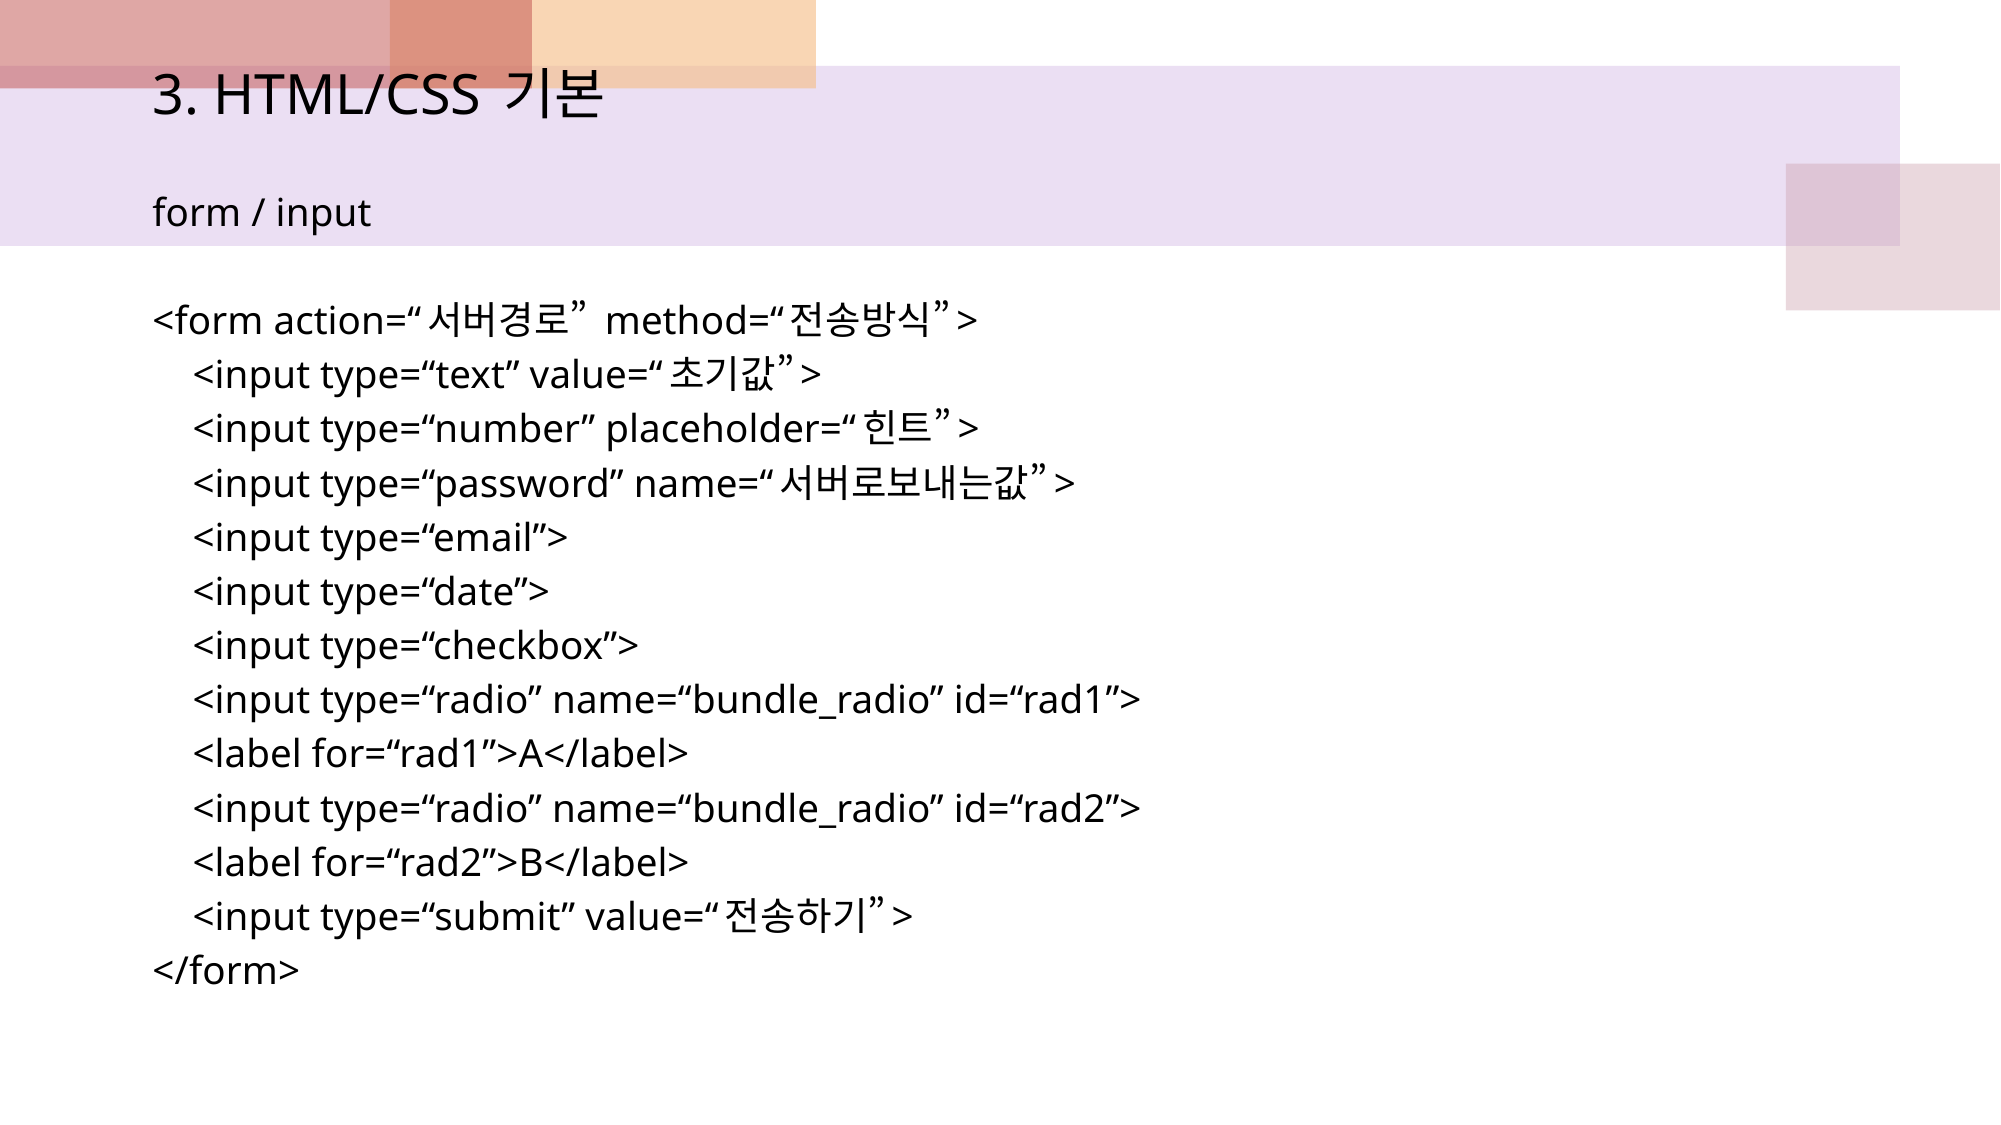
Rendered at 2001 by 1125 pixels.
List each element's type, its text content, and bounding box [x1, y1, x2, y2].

list 3. HTML/CSS 기본 form / input <form action=“서버경로” method=“전송방식”> <input type=“text” value=“초기값”> <input type=“number” placeholder=“힌트”> <input type=“password” name=“서버로보내는값”> <input type=“email”> <input type=“date”> <input type=“checkbox”> <input type=“radio” name=“bundle_radio” id=“rad1”> <label for=“rad1”>A</label> <input type=“radio” name=“bundle_radio” id=“rad2”> <label for=“rad2”>B</label> <input type=“submit” value=“전송하기”> </form> [137, 51, 1863, 1014]
